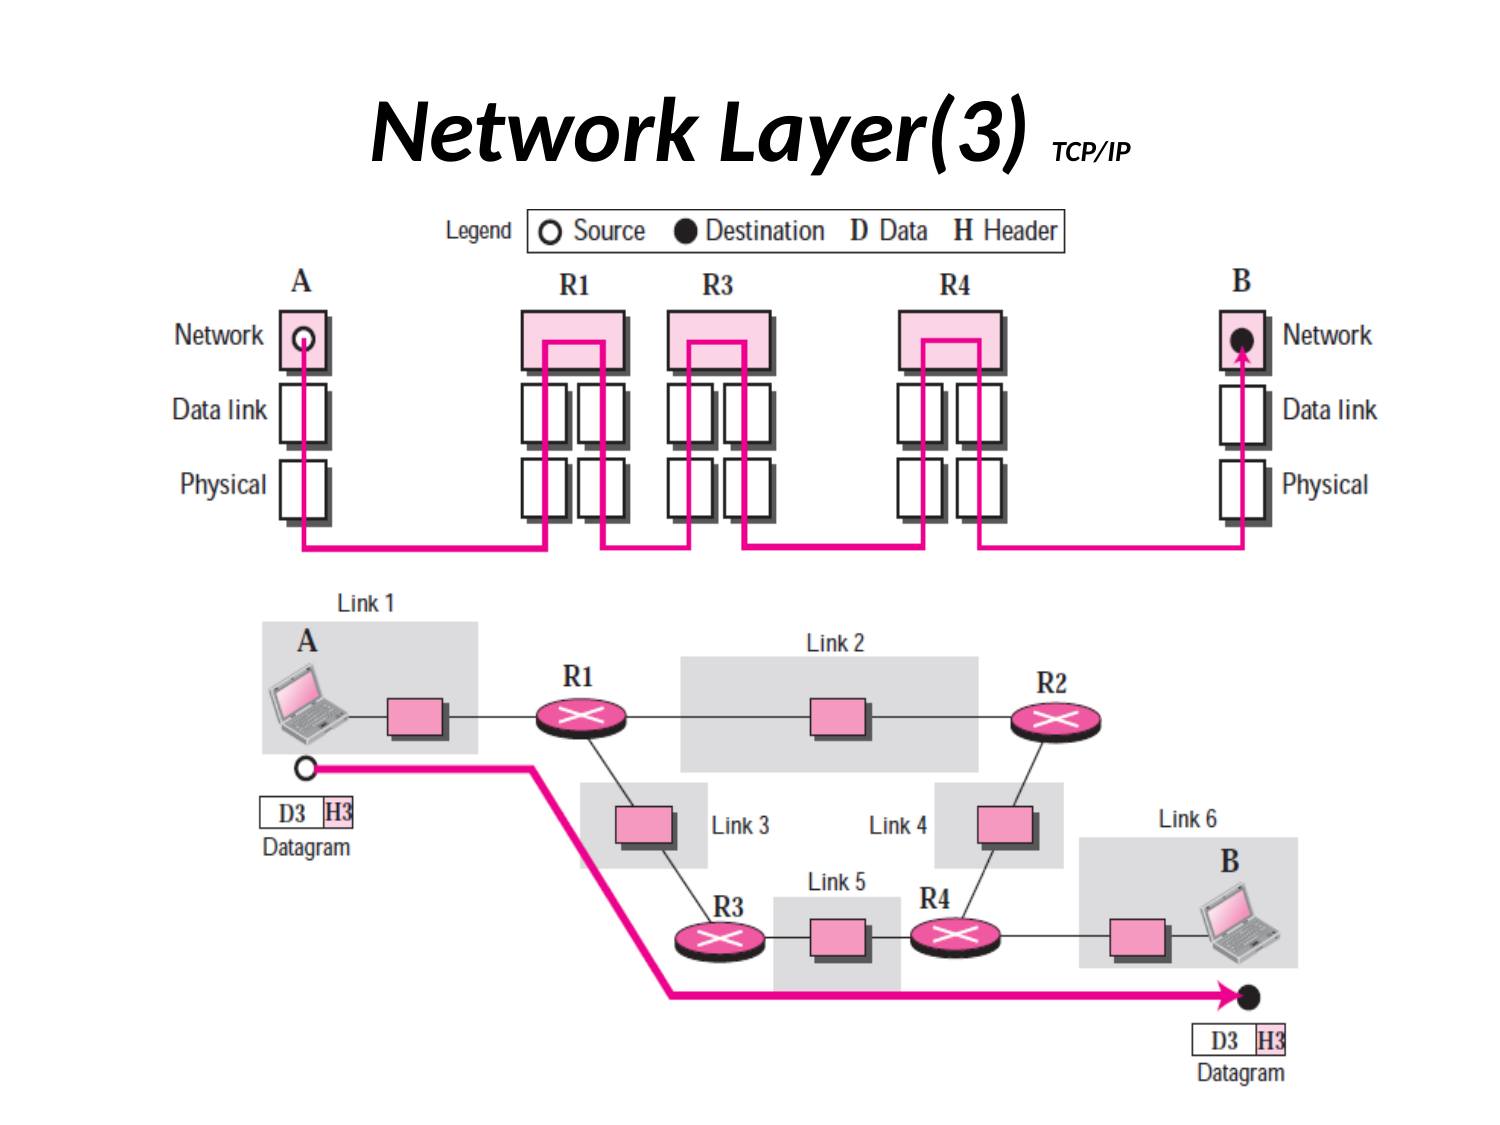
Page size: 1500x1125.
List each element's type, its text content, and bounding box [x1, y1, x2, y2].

title Network Layer(3) TCP/IP [75, 37, 1425, 213]
picture [162, 209, 1383, 1088]
